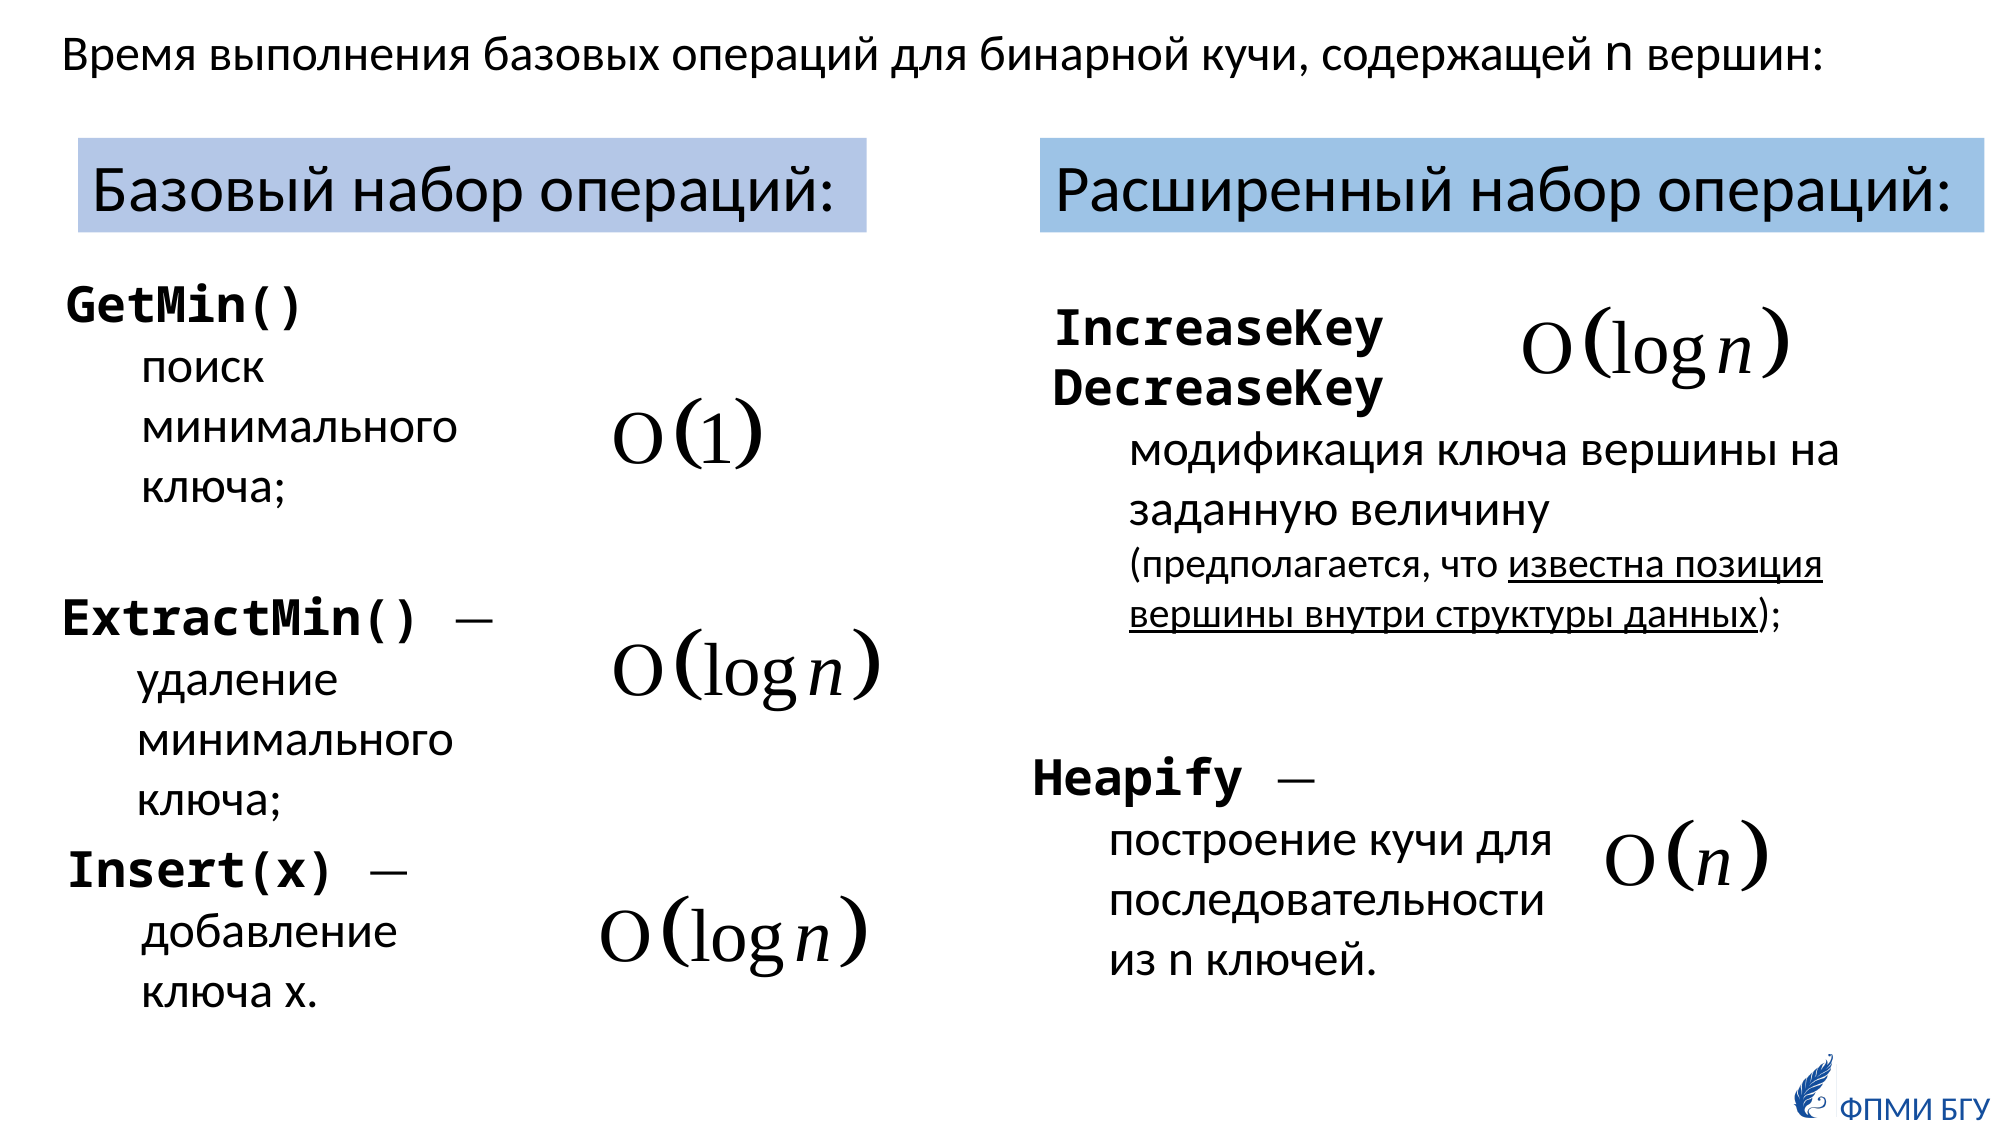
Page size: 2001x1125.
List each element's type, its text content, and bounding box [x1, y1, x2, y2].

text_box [603, 619, 888, 733]
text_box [1595, 810, 1772, 924]
text_box Время выполнения базовых операций для бинарной кучи, содержащей n вершин: [46, 13, 1947, 88]
text_box IncreaseKey DecreaseKey модификация ключа вершины на заданную величину (предполагается, что известна позиция вершины внутри структуры данных); [1039, 288, 1947, 643]
text_box Heapify — построение кучи для последовательности из n ключей. [1018, 738, 1609, 993]
text_box Базовый набор операций: [78, 137, 867, 233]
picture [1793, 1054, 1837, 1118]
text_box GetMin() поиск минимального ключа; [51, 264, 492, 520]
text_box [590, 886, 875, 999]
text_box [603, 388, 770, 502]
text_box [1512, 298, 1797, 411]
text_box Расширенный набор операций: [1040, 137, 1985, 233]
text_box Insert(x) — добавление ключа x. [51, 829, 534, 1025]
text_box ExtractMin() — удаление минимального ключа; [46, 577, 587, 833]
